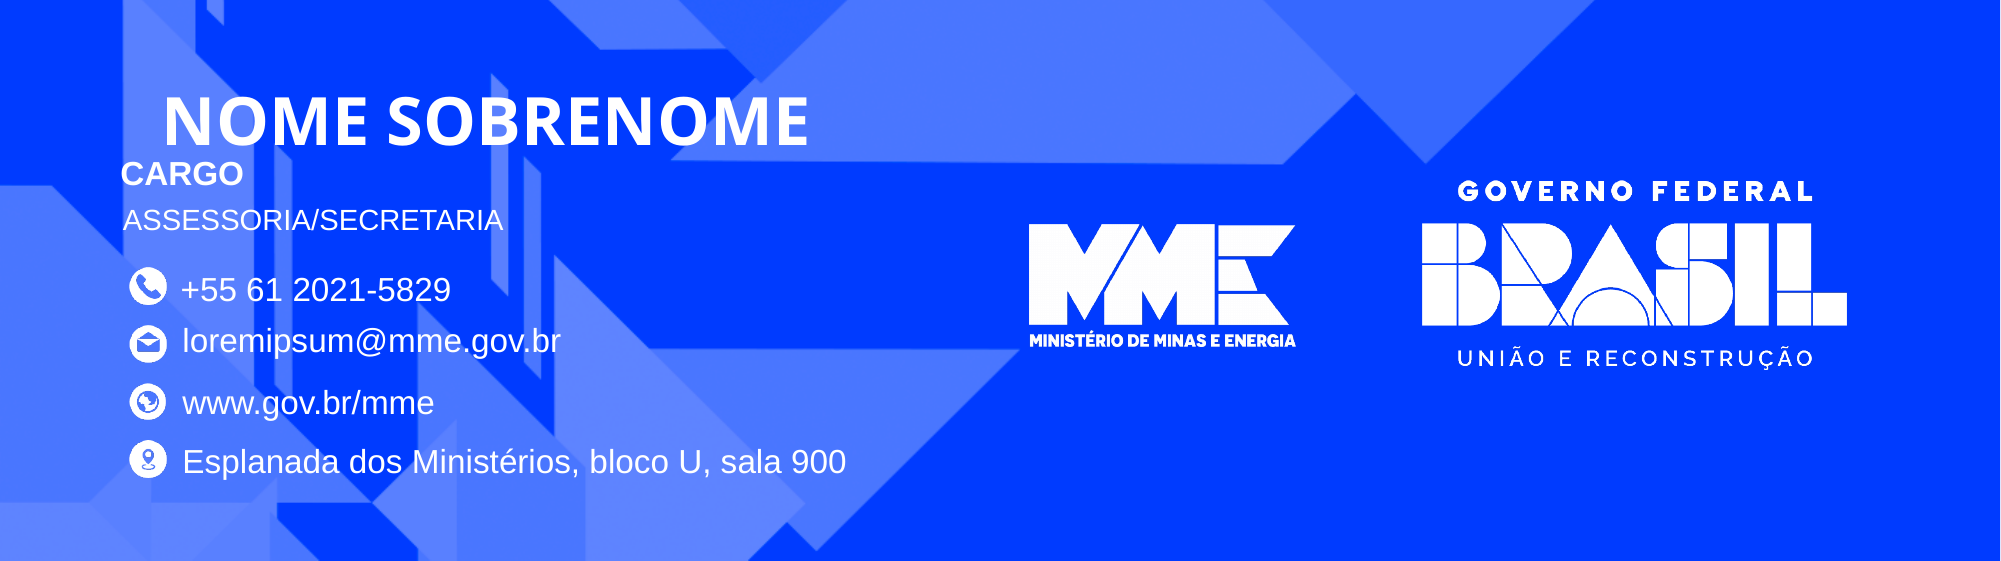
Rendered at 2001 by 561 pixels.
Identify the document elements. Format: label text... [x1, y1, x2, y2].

text_box NOME SOBRENOME [147, 71, 827, 167]
text_box loremipsum@mme.gov.br [167, 312, 624, 367]
text_box +55 61 2021-5829 [165, 260, 567, 316]
text_box www.gov.br/mme [167, 373, 569, 429]
picture [0, 0, 2001, 561]
text_box Esplanada dos Ministérios, bloco U, sala 900 [167, 432, 977, 488]
text_box CARGO [105, 144, 507, 200]
text_box ASSESSORIA/SECRETARIA [108, 194, 792, 244]
